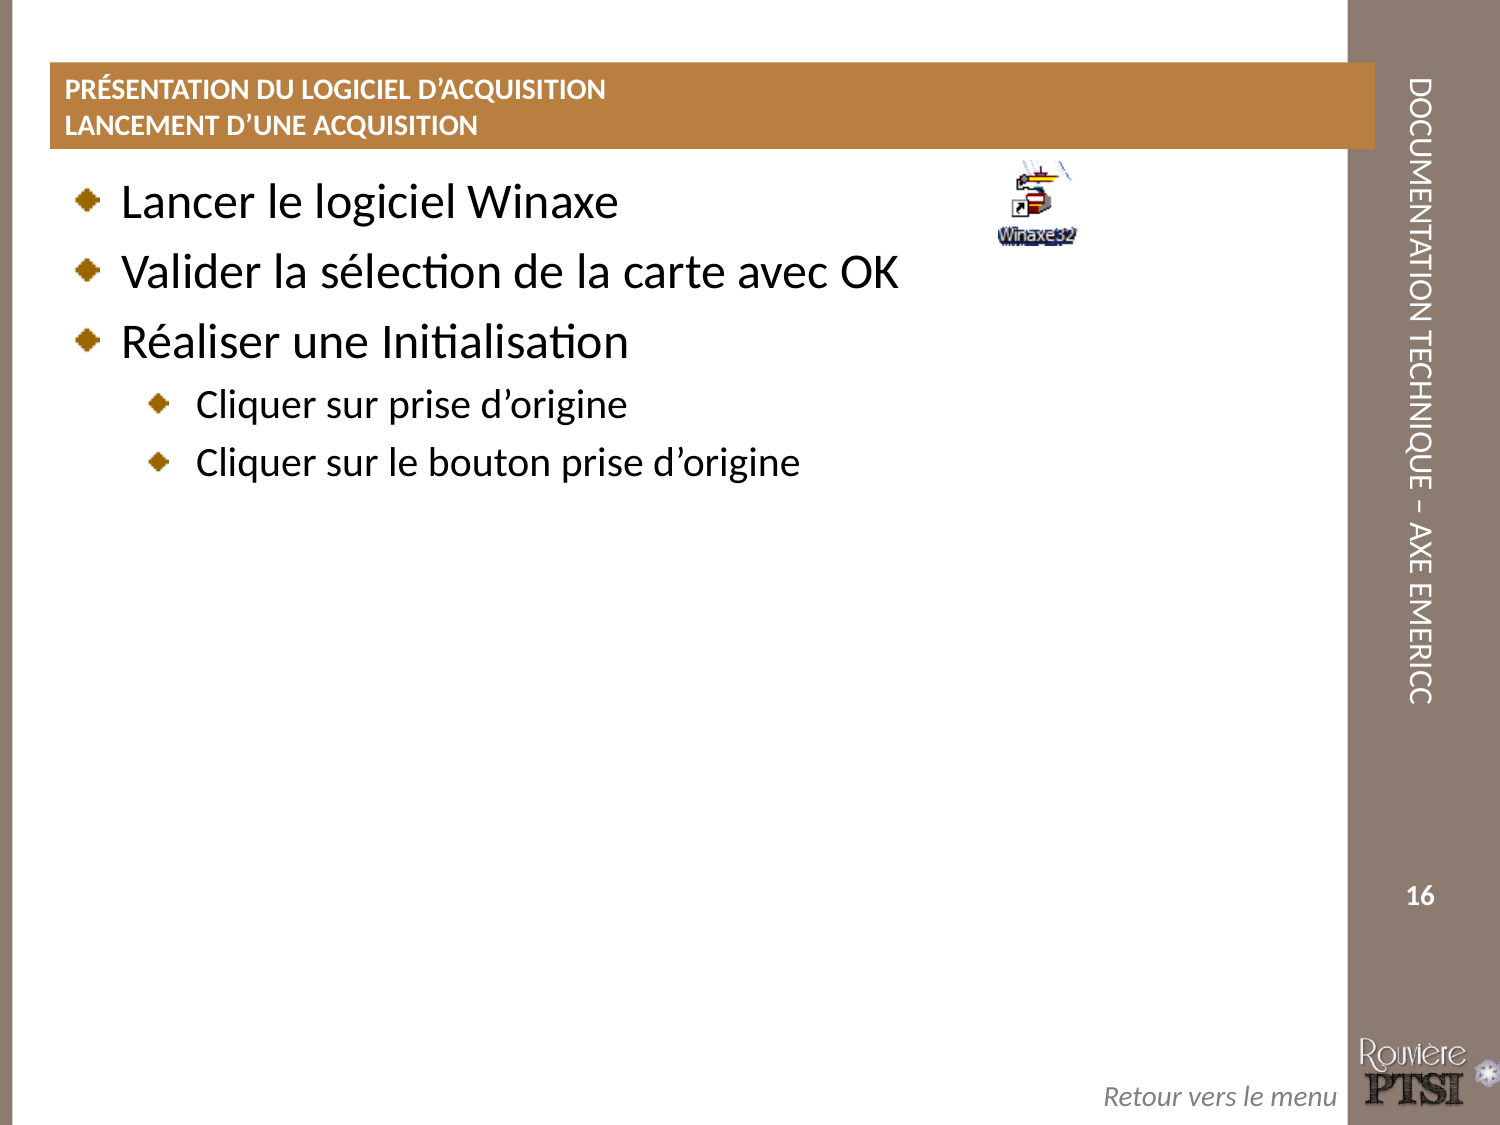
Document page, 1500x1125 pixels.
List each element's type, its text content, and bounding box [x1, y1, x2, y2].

picture [64, 320, 100, 356]
slide_number 16 [1340, 869, 1500, 917]
picture [1359, 1037, 1500, 1109]
list Présentation du logiciel d’acquisition Lancement d’une acquisition [50, 62, 1375, 149]
picture [997, 160, 1078, 246]
list Lancer le logiciel Winaxe Valider la sélection de la carte avec OK Réaliser une Initialisation Cliquer sur prise d’origine Cliquer sur le bouton prise d’origine [50, 160, 1336, 1025]
picture [139, 445, 169, 475]
picture [64, 180, 100, 216]
picture [139, 386, 169, 417]
picture [64, 250, 100, 286]
text_box Retour vers le menu [17, 1070, 1353, 1121]
